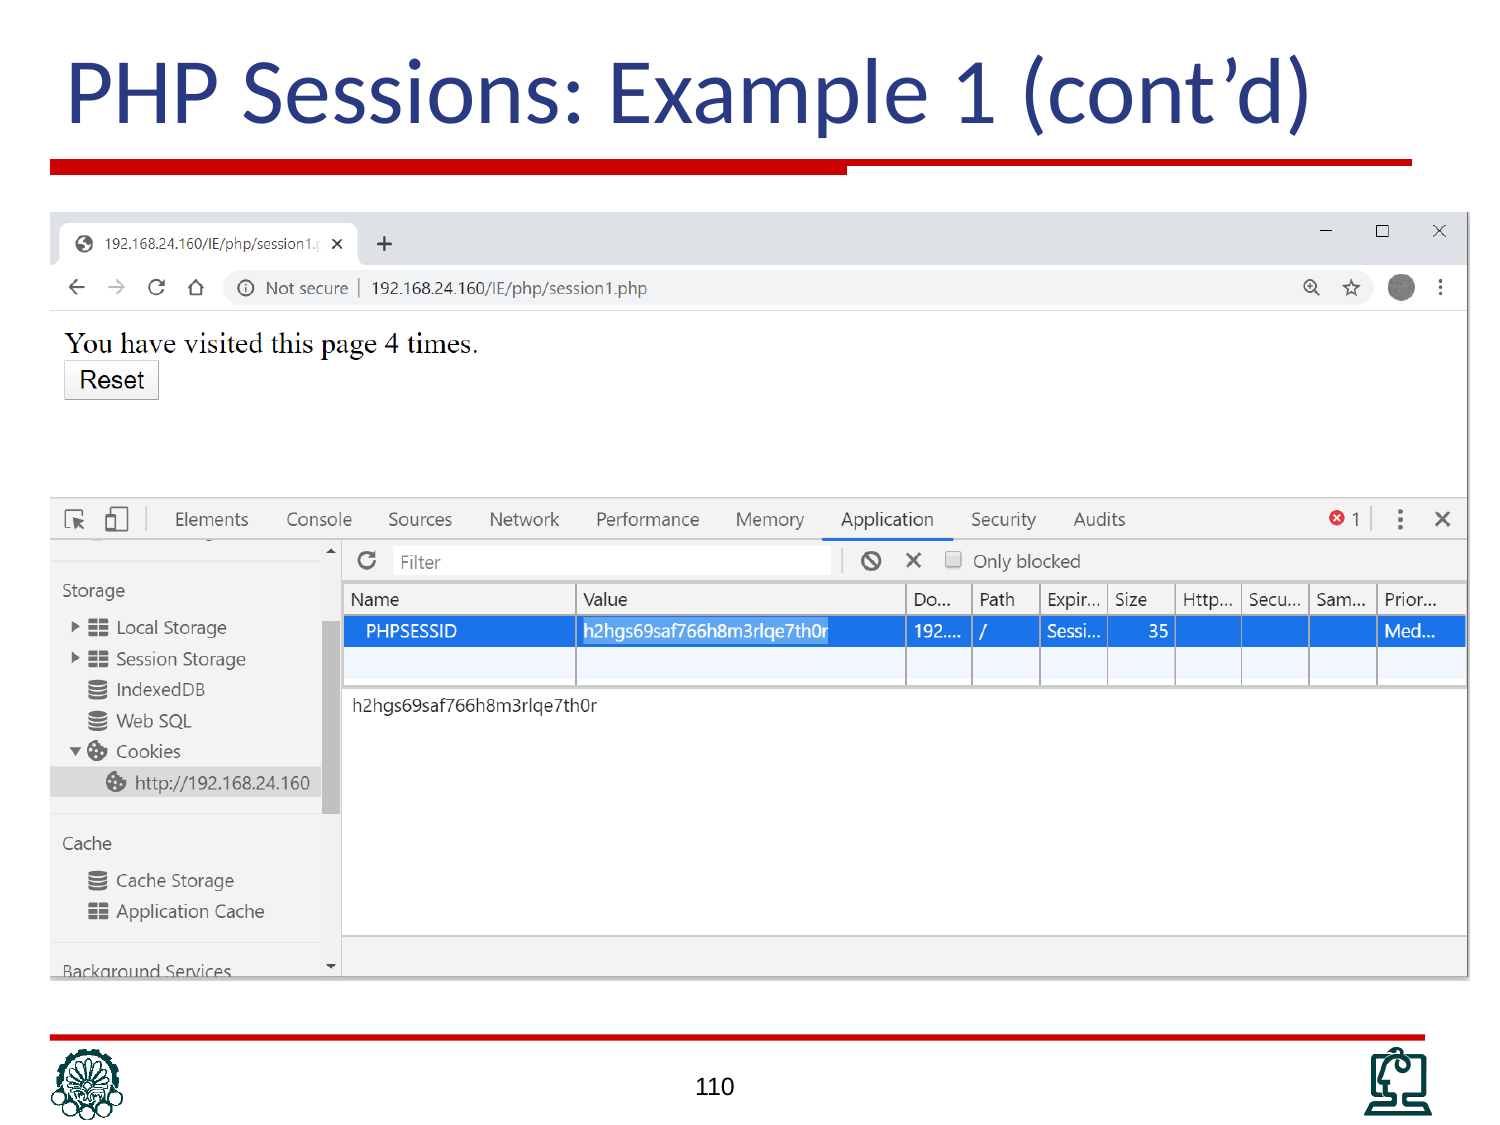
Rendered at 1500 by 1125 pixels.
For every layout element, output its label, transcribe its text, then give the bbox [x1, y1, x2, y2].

slide_number 110 [649, 1062, 751, 1103]
title PHP Sessions: Example 1 (cont’d) [49, 24, 1438, 151]
picture [50, 1047, 125, 1122]
picture [1362, 1045, 1438, 1119]
picture [49, 212, 1470, 982]
